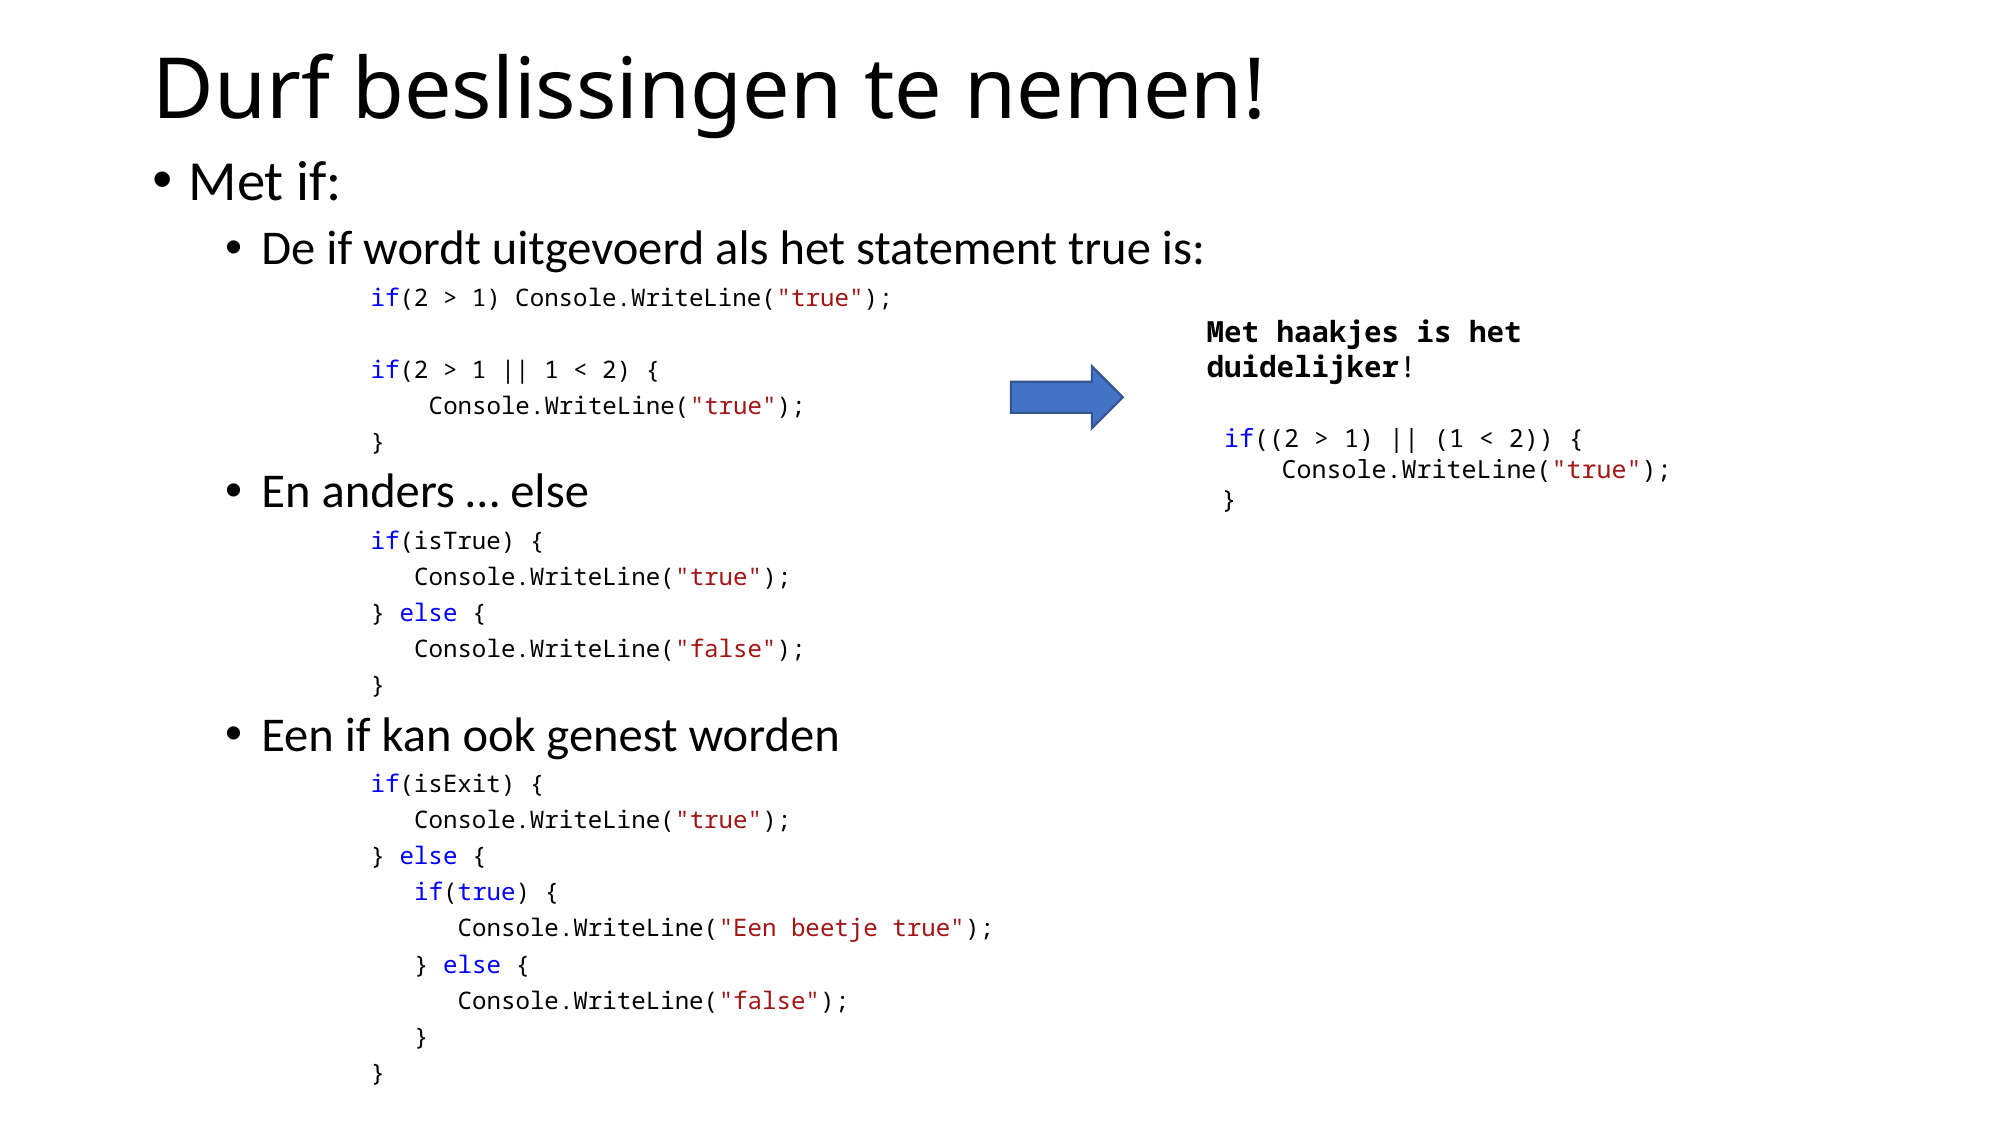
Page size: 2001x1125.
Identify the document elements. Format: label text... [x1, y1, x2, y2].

list Met if: De if wordt uitgevoerd als het statement true is: if(2 > 1) Console.WriteLine("true"); if(2 > 1 || 1 < 2) { Console.WriteLine("true"); } En anders … else if(isTrue) { Console.WriteLine("true"); } else { Console.WriteLine("false"); } Een if kan ook genest worden if(isExit) { Console.WriteLine("true"); } else { if(true) { Console.WriteLine("Een beetje true"); } else { Console.WriteLine("false"); } } [137, 144, 1863, 1098]
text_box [1010, 306, 1746, 489]
title Durf beslissingen te nemen! [137, 38, 1863, 144]
